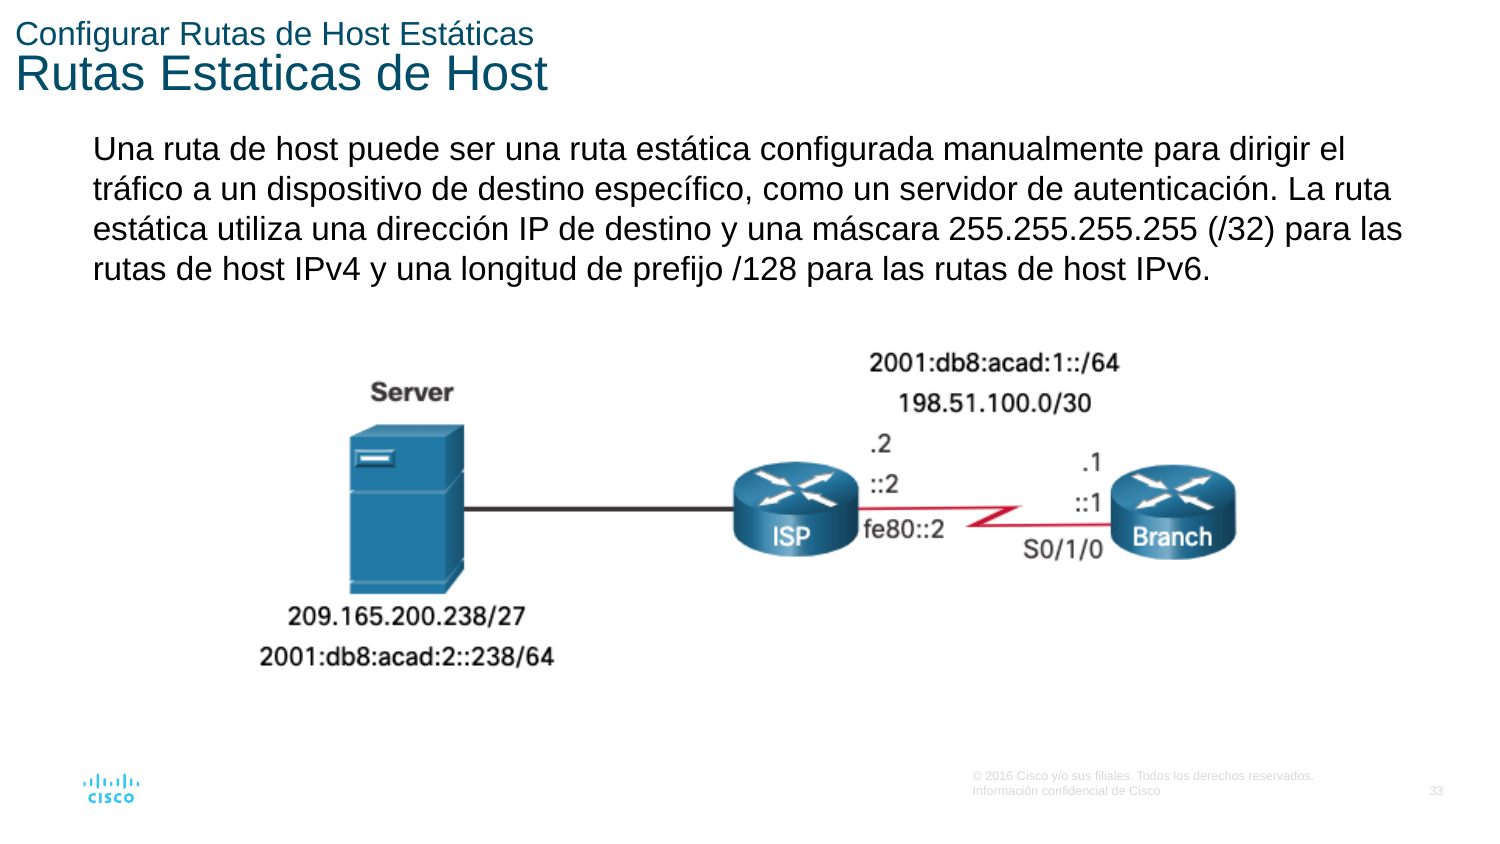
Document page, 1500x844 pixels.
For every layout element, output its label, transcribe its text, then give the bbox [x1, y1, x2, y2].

picture [254, 336, 1246, 672]
title Configurar Rutas de Host Estáticas Rutas Estaticas de Host [0, 0, 1369, 121]
list Una ruta de host puede ser una ruta estática configurada manualmente para dirigir el tráfico a un dispositivo de destino específico, como un servidor de autenticación. La ruta estática utiliza una dirección IP de destino y una máscara 255.255.255.255 (/32) para las rutas de host IPv4 y una longitud de prefijo /128 para las rutas de host IPv6. [77, 120, 1437, 303]
